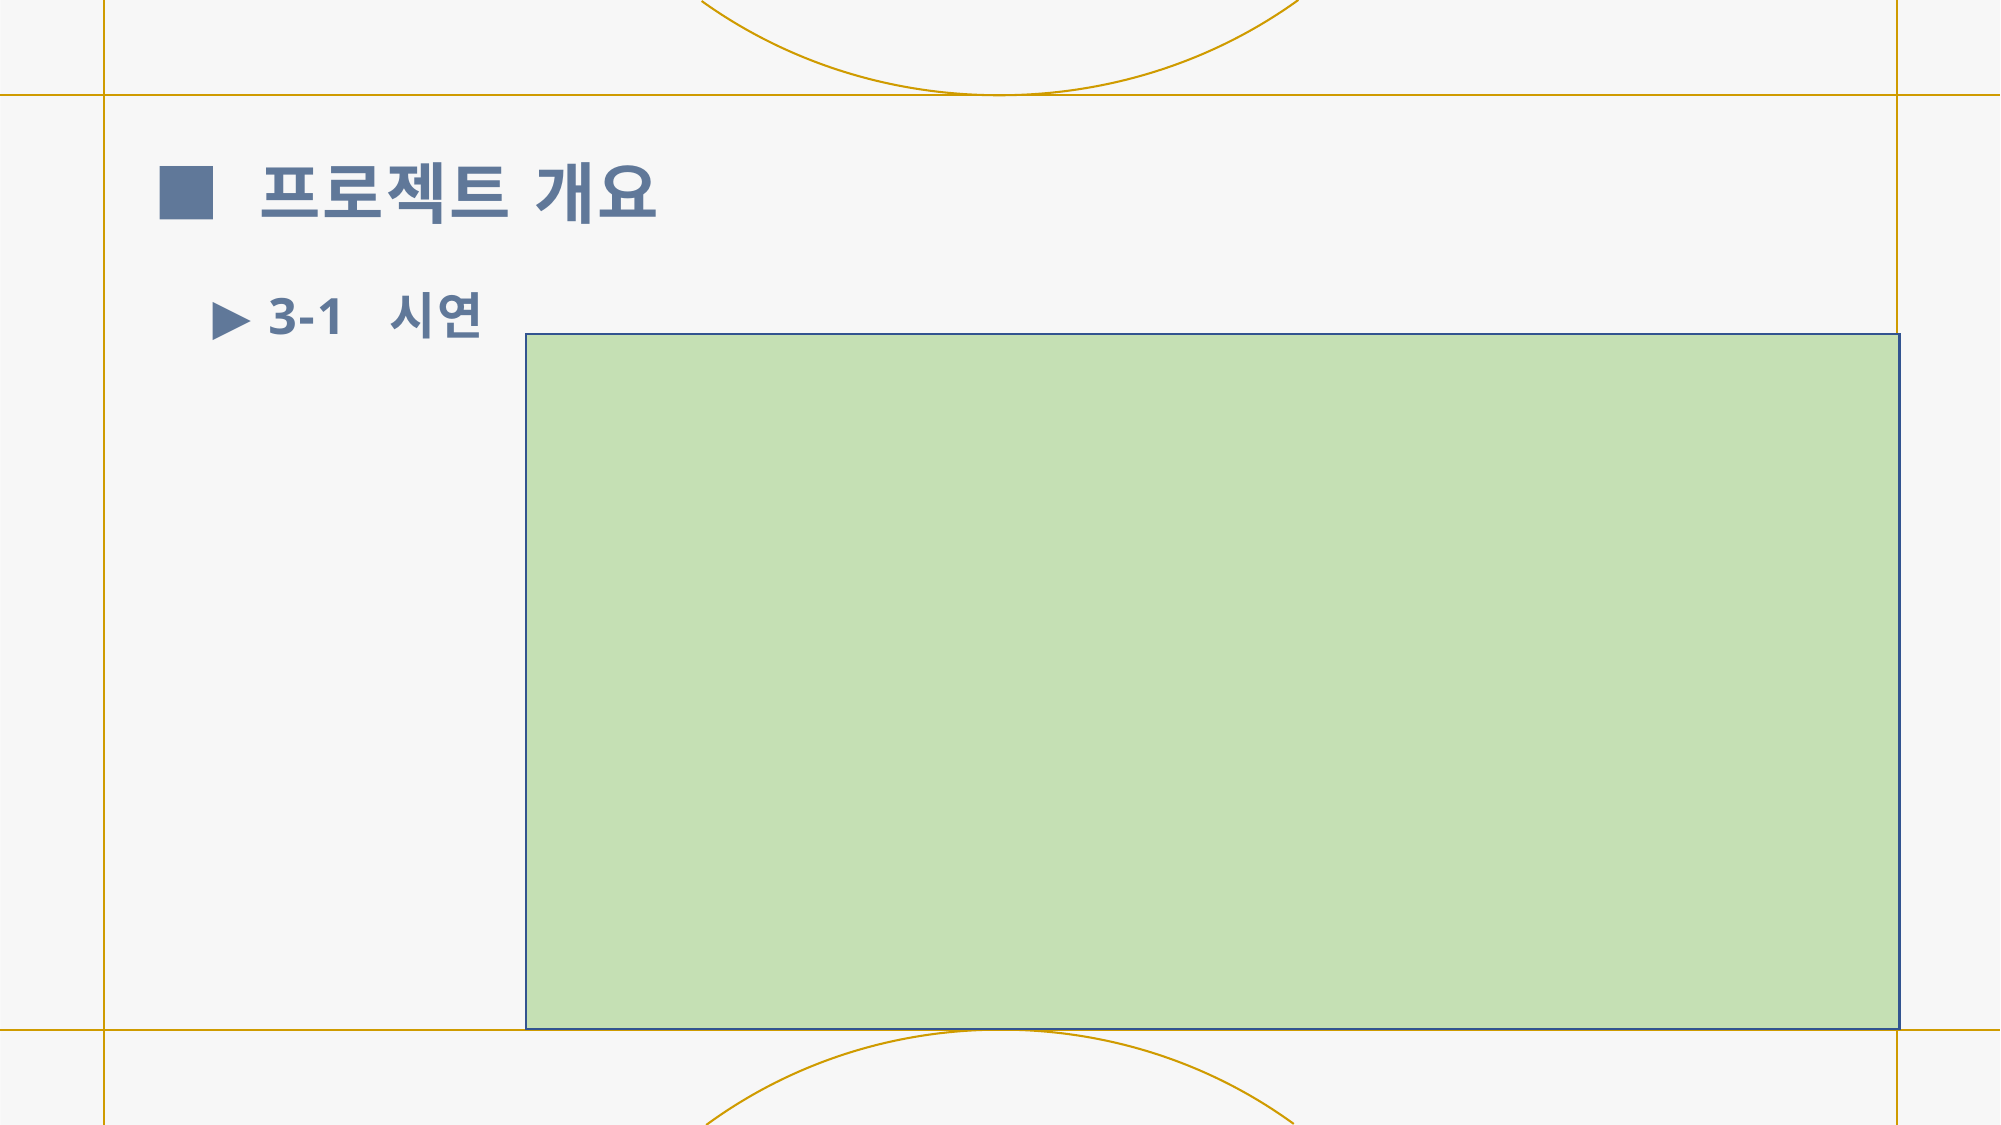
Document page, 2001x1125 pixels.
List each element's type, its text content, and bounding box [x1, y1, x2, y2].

title ■ 프로젝트 개요 [135, 118, 1861, 255]
list ▶ 3-1 시연 [194, 255, 1863, 986]
text_box [525, 333, 1901, 1030]
